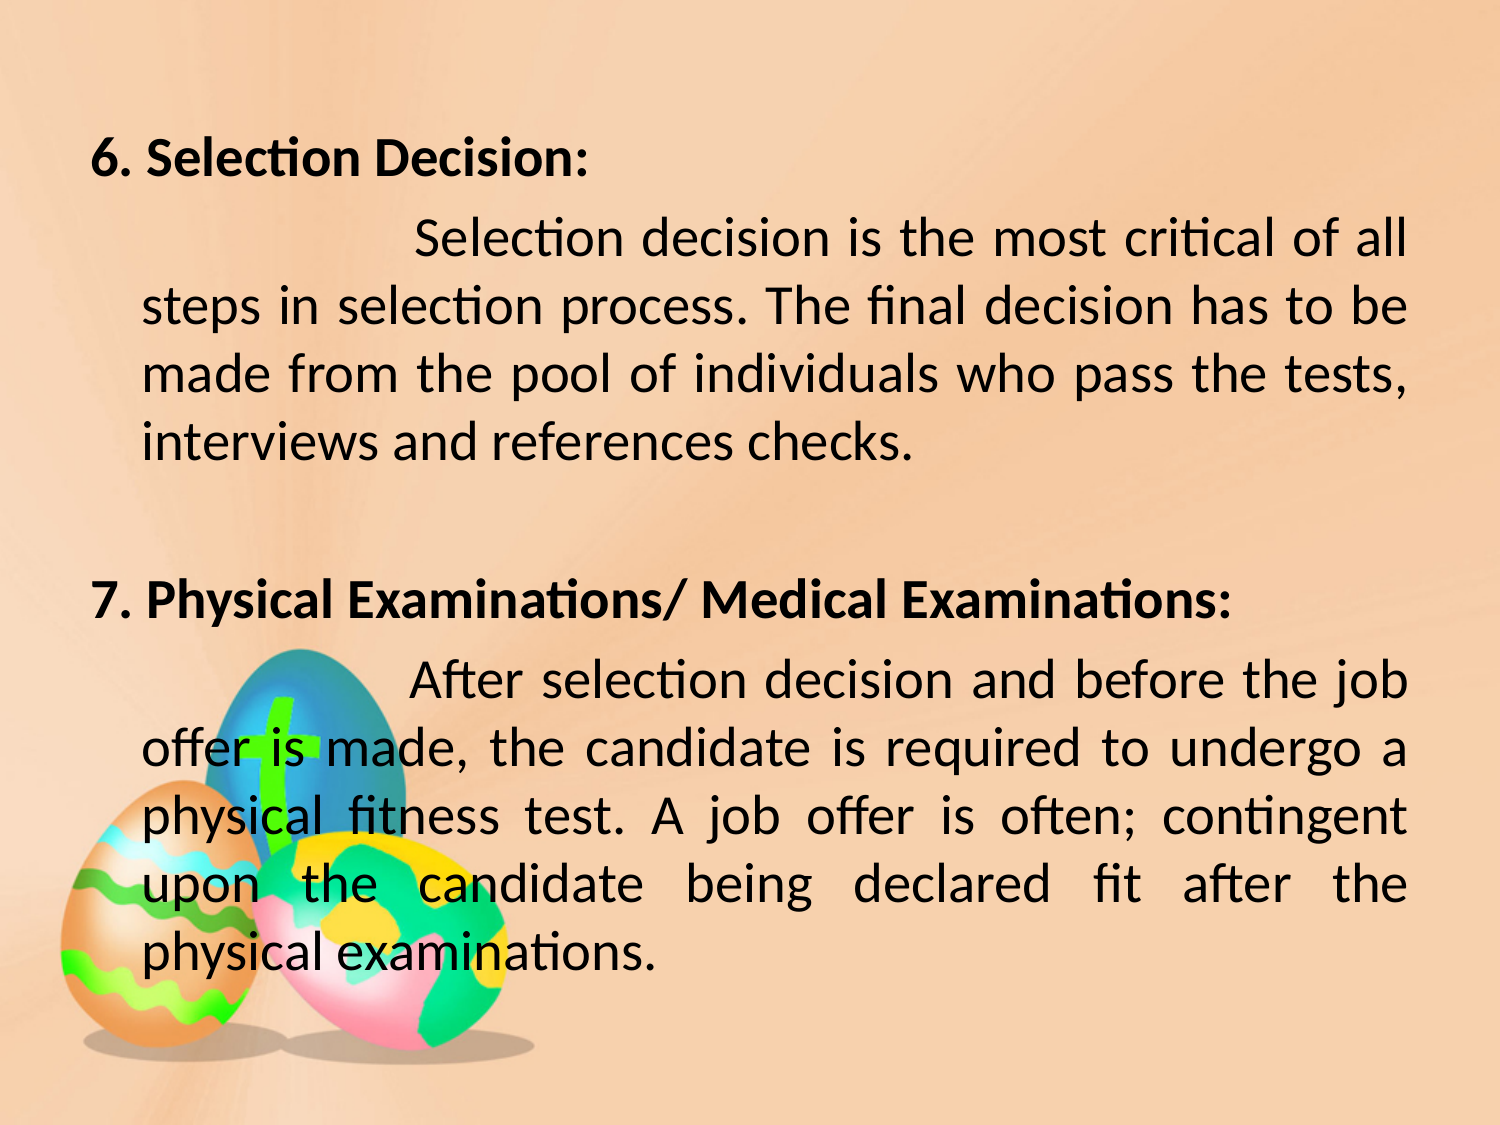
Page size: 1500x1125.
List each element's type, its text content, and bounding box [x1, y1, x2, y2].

picture [0, 0, 1500, 1125]
list 6. Selection Decision: Selection decision is the most critical of all steps in selection process. The final decision has to be made from the pool of individuals who pass the tests, interviews and references checks. 7. Physical Examinations/ Medical Examinations: After selection decision and before the job offer is made, the candidate is required to undergo a physical fitness test. A job offer is often; contingent upon the candidate being declared fit after the physical examinations. [75, 112, 1425, 1005]
